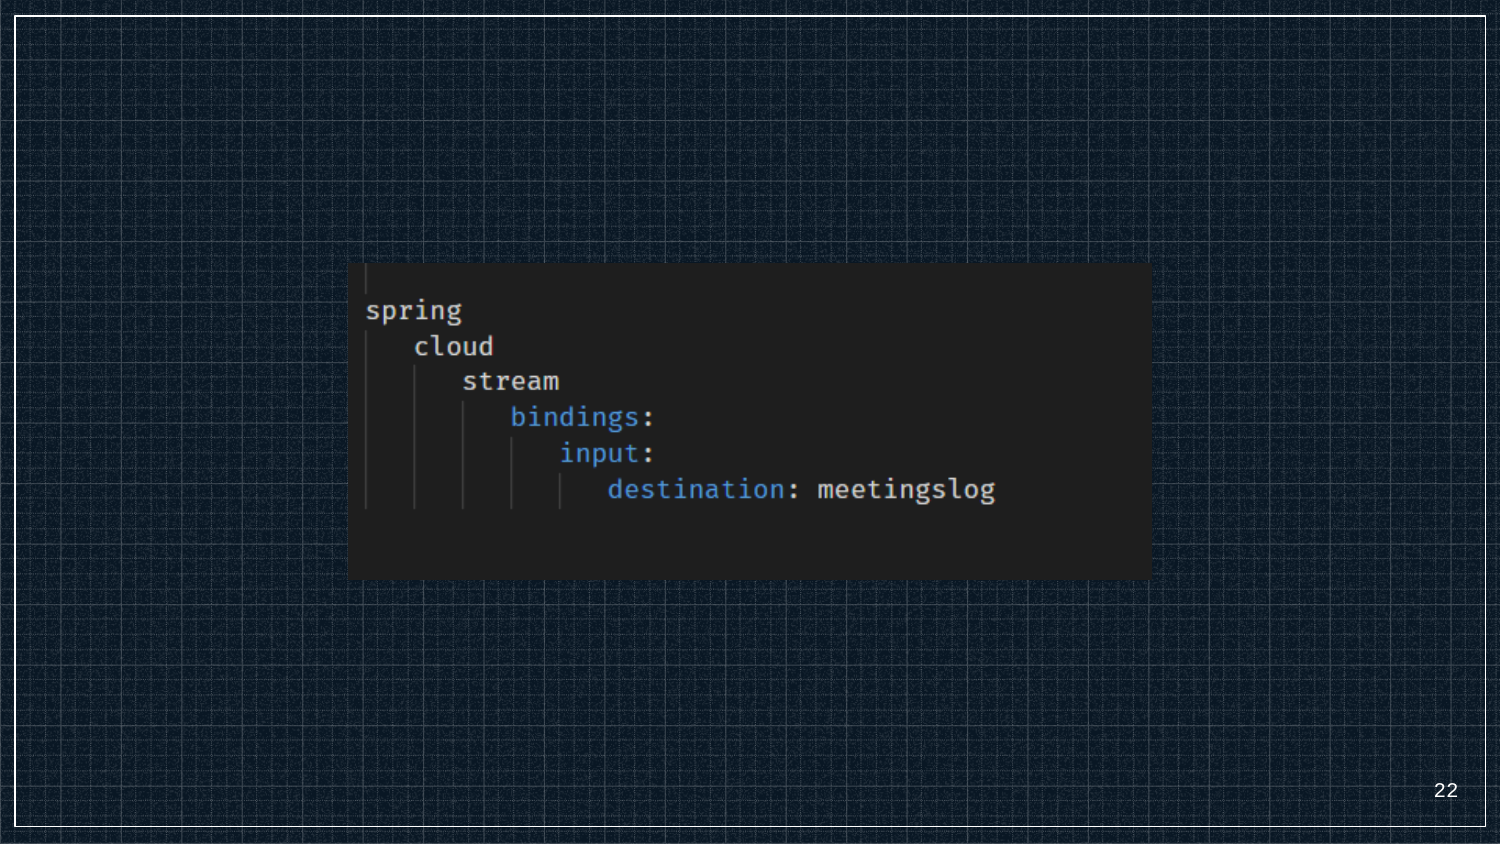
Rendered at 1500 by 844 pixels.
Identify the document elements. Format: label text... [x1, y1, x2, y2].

text_box [66, 81, 1416, 149]
picture [0, 0, 1500, 844]
text_box 22 [1398, 761, 1474, 809]
